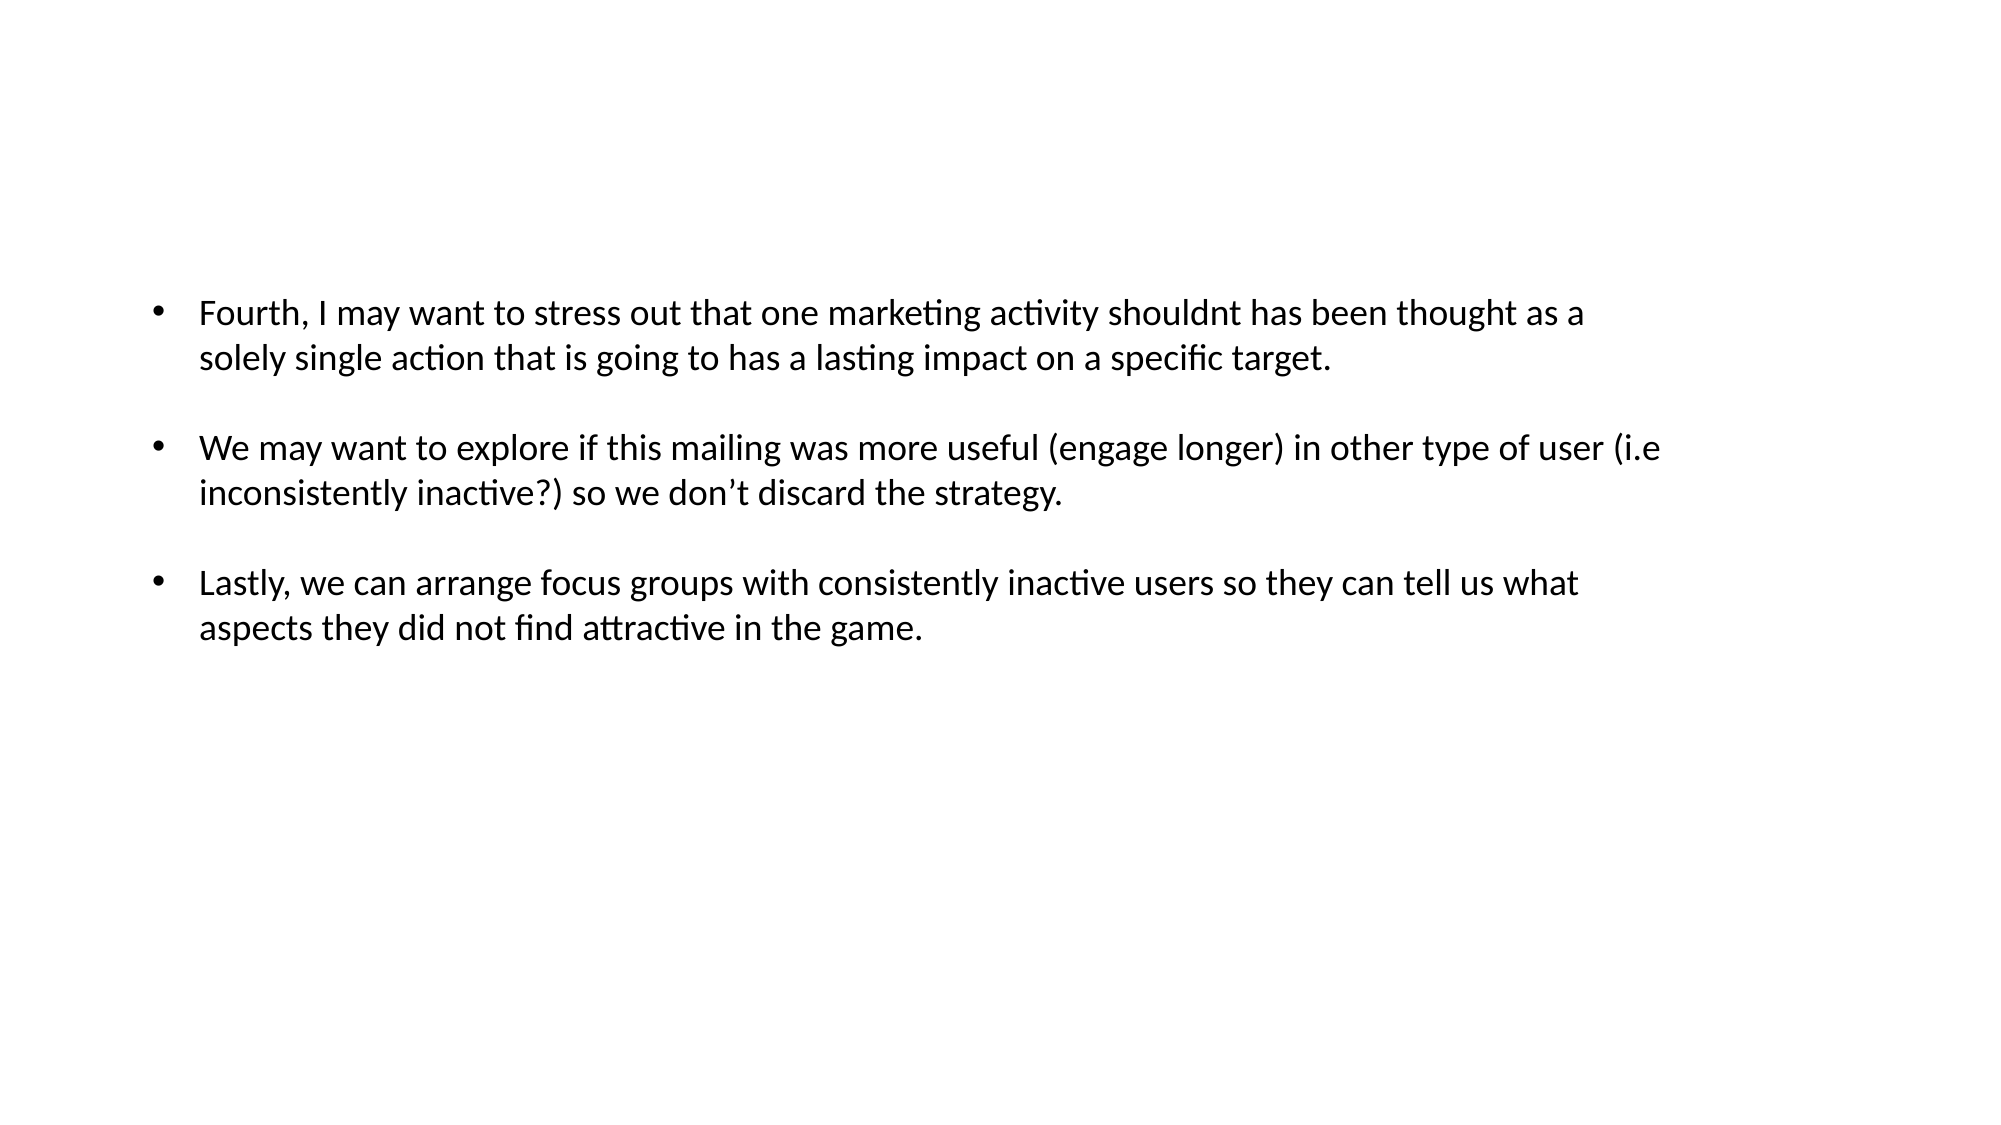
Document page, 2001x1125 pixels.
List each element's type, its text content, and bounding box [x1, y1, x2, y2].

text_box Fourth, I may want to stress out that one marketing activity shouldnt has been thought as a solely single action that is going to has a lasting impact on a specific target. We may want to explore if this mailing was more useful (engage longer) in other type of user (i.e inconsistently inactive?) so we don’t discard the strategy. Lastly, we can arrange focus groups with consistently inactive users so they can tell us what aspects they did not find attractive in the game. [137, 280, 1683, 656]
